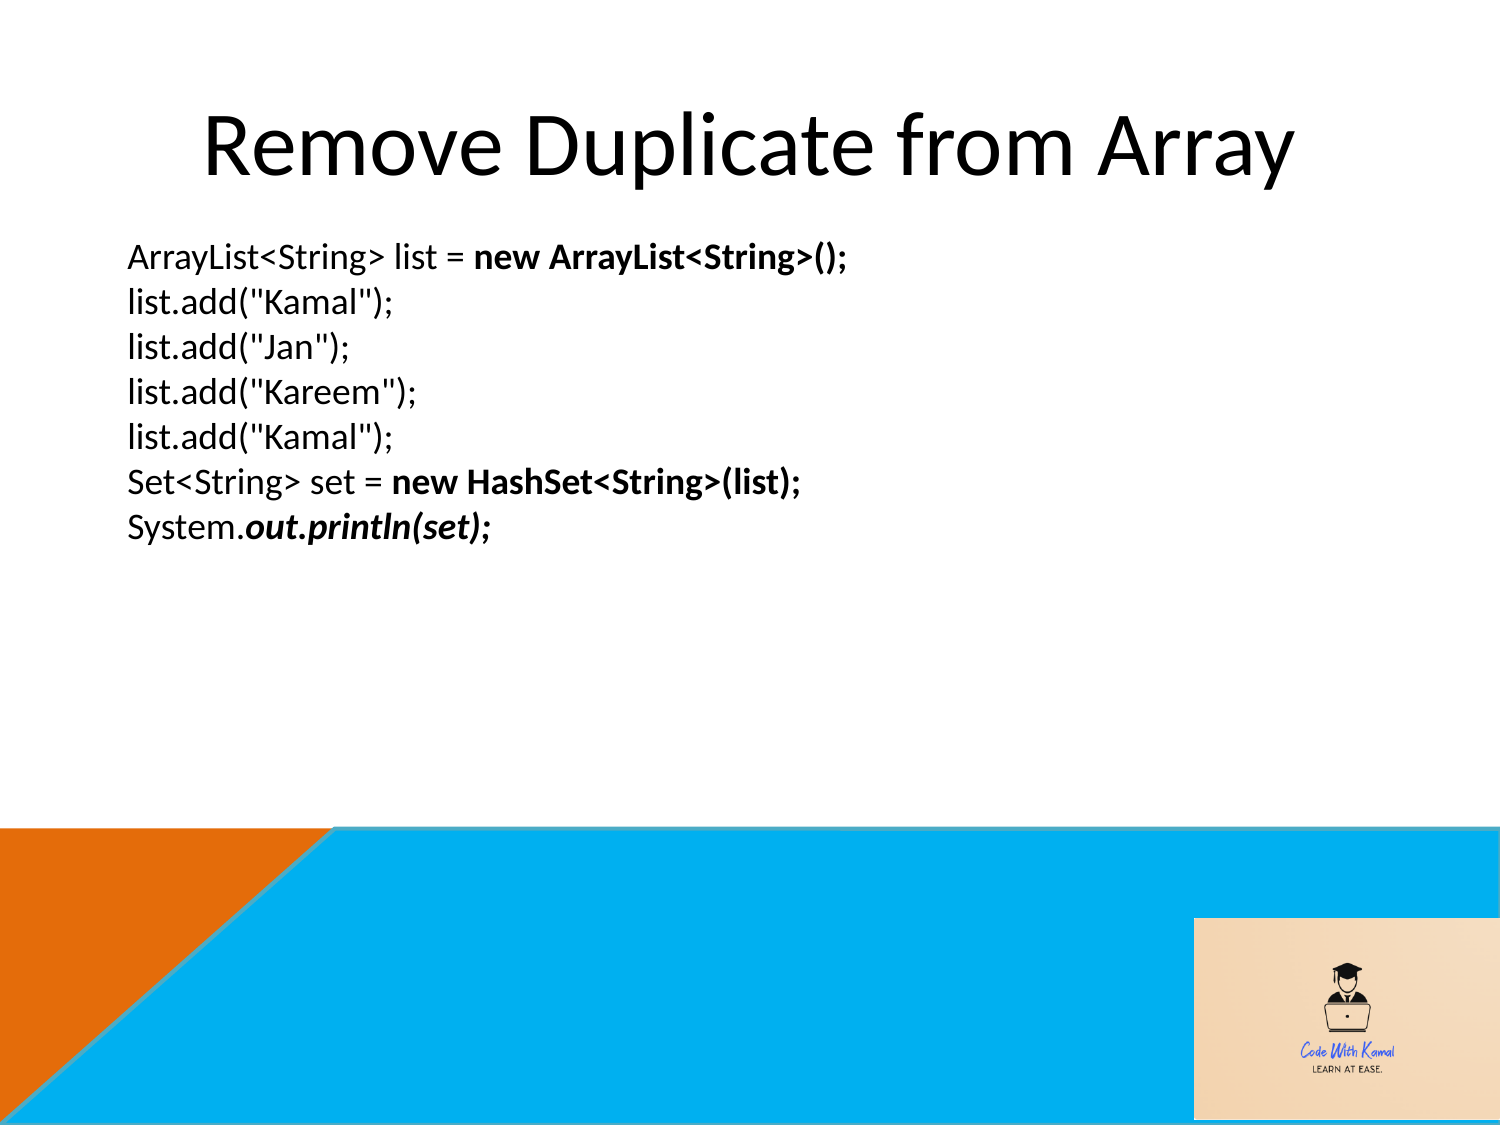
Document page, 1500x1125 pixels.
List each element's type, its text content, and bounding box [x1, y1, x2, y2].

picture [1195, 918, 1500, 1120]
text_box ArrayList<String> list = new ArrayList<String>(); list.add("Kamal"); list.add("Jan"); list.add("Kareem"); list.add("Kamal"); Set<String> set = new HashSet<String>(list); System.out.println(set); [112, 224, 1450, 555]
title Remove Duplicate from Array [75, 45, 1425, 233]
